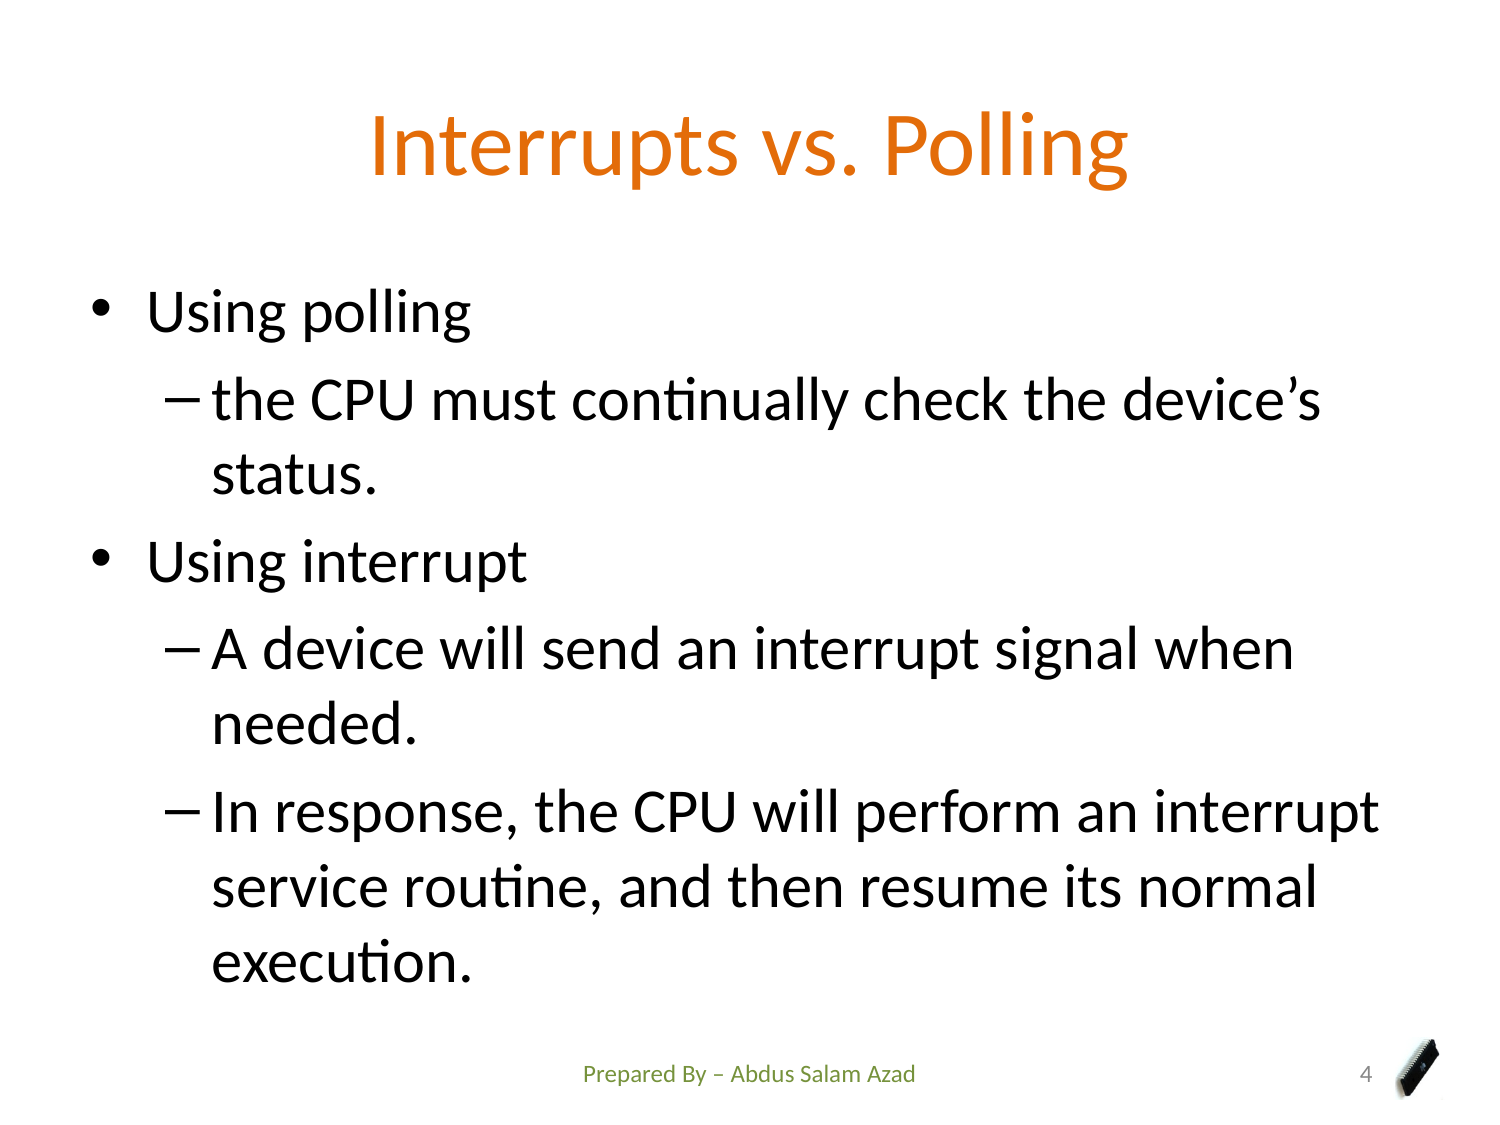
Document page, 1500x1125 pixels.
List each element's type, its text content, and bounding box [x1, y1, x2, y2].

picture [1387, 1037, 1450, 1100]
footer Prepared By – Abdus Salam Azad [512, 1042, 988, 1103]
list Using polling the CPU must continually check the device’s status. Using interrupt A device will send an interrupt signal when needed. In response, the CPU will perform an interrupt service routine, and then resume its normal execution. [75, 262, 1425, 1005]
title Interrupts vs. Polling [75, 45, 1425, 233]
slide_number 4 [1037, 1042, 1388, 1103]
